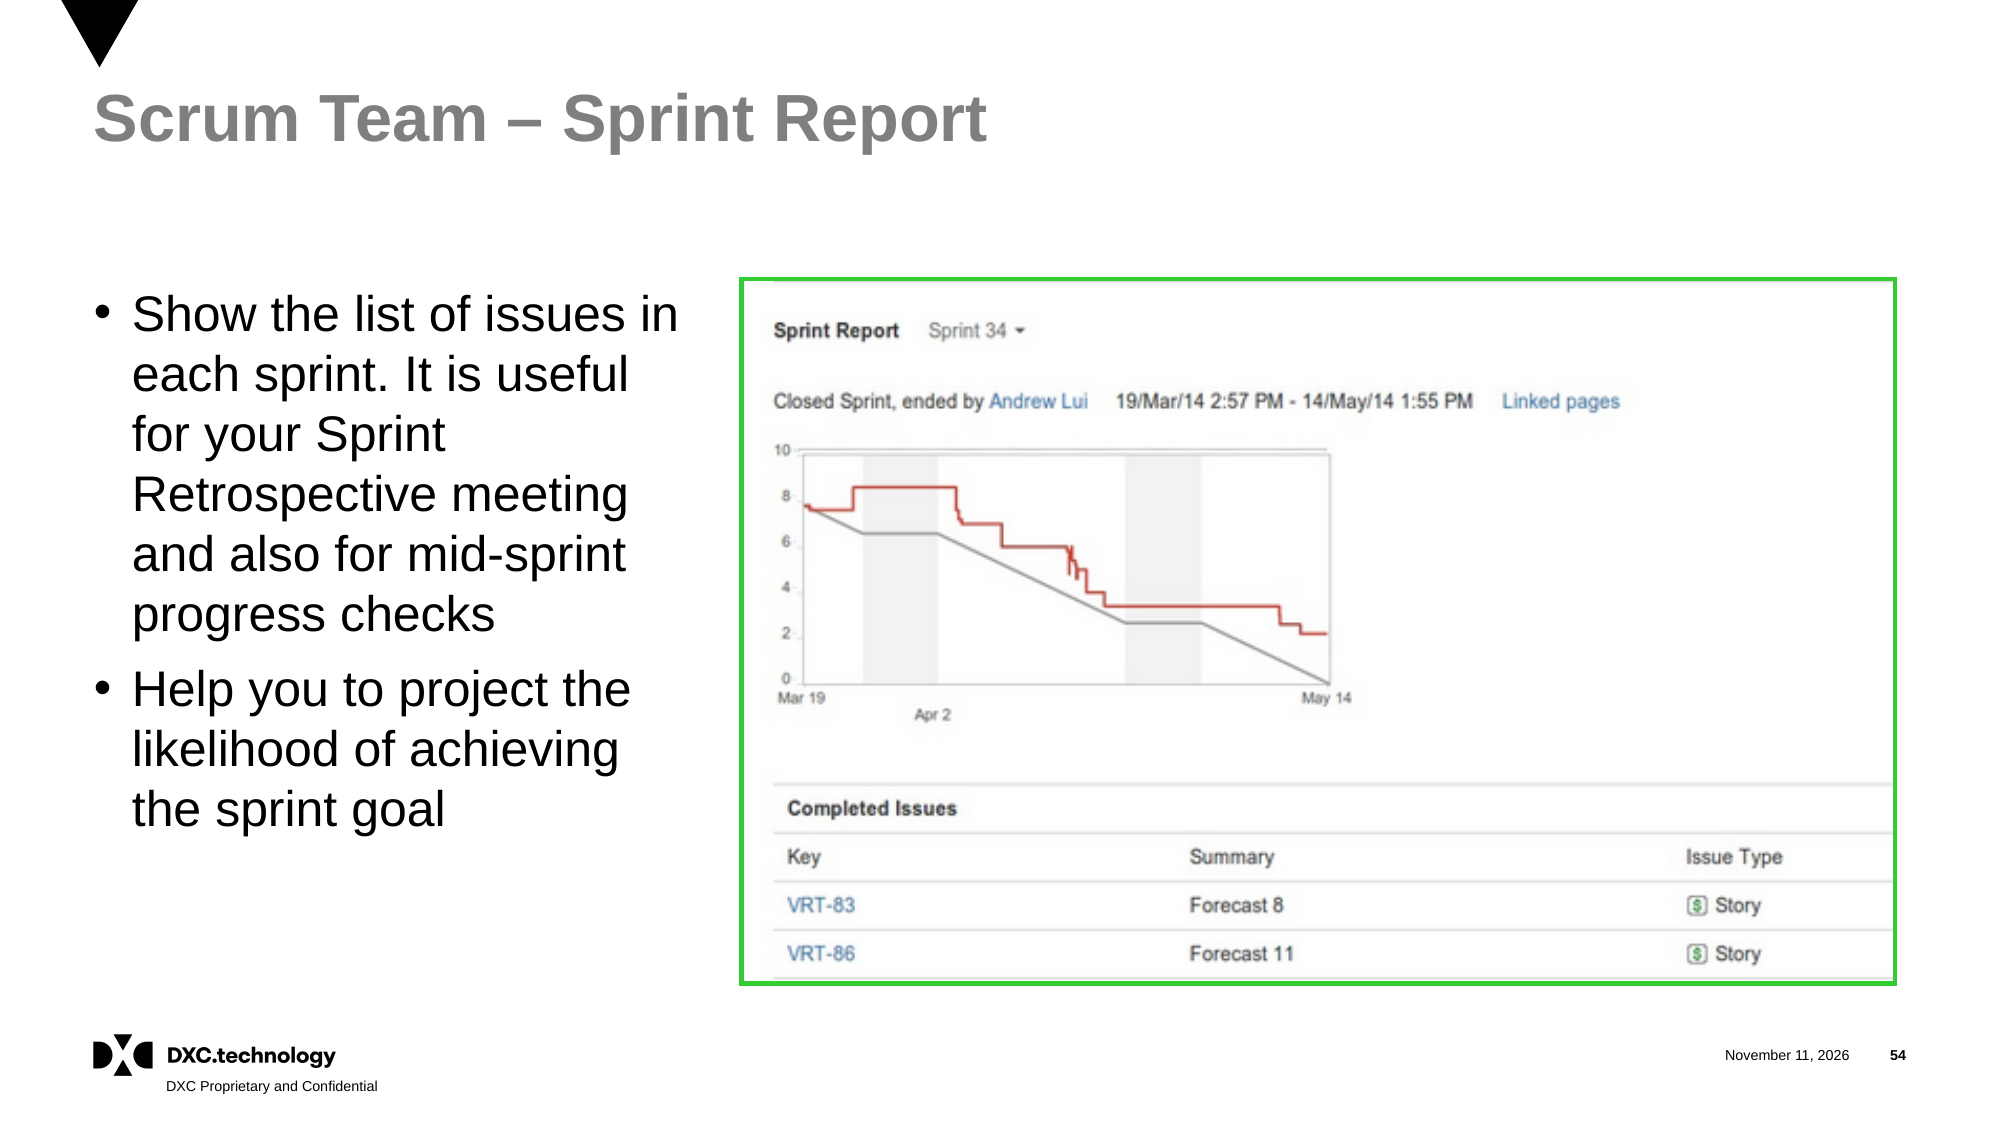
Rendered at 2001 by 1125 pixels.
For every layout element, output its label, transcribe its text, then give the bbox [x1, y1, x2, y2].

title Scrum Team – Sprint Report [93, 87, 1907, 282]
picture [744, 281, 1893, 982]
list Show the list of issues in each sprint. It is useful for your Sprint Retrospective meeting and also for mid-sprint progress checks Help you to project the likelihood of achieving the sprint goal [93, 281, 687, 982]
